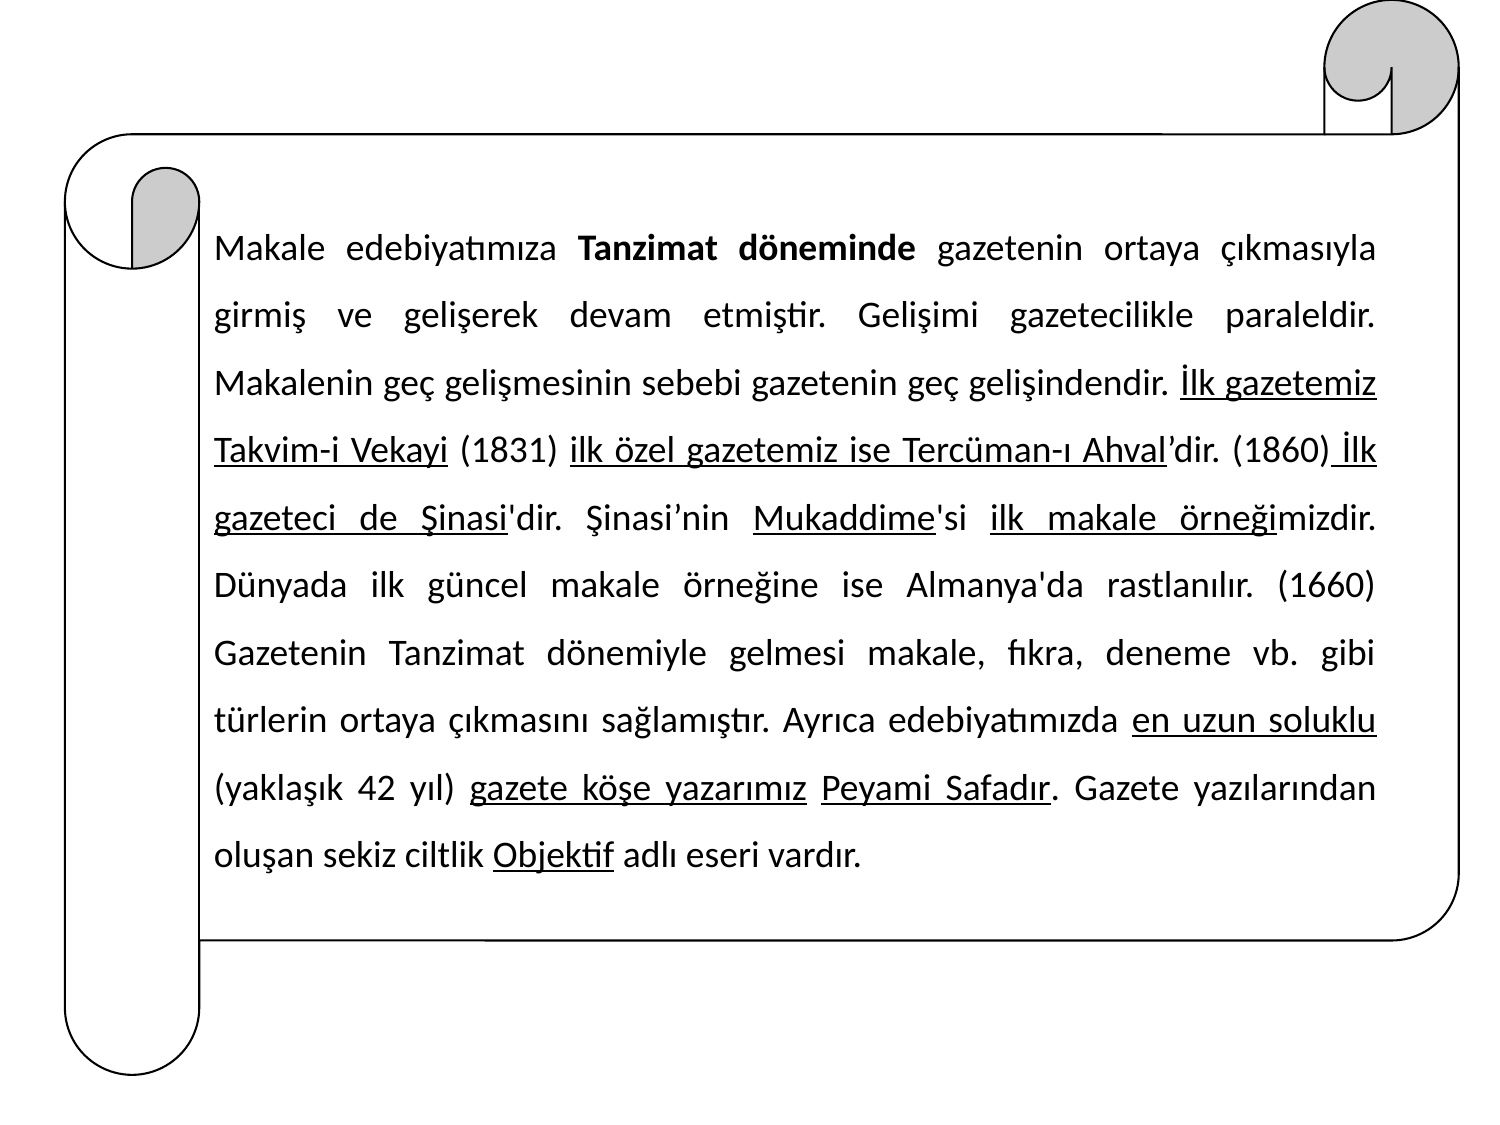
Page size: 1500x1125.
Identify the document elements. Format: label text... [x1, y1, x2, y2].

text_box Makale edebiyatımıza Tanzimat döneminde gazetenin ortaya çıkmasıyla girmiş ve gelişerek devam etmiştir. Gelişimi gazetecilikle paraleldir. Makalenin geç gelişmesinin sebebi gazetenin geç gelişindendir. İlk gazetemiz Takvim-i Vekayi (1831) ilk özel gazetemiz ise Tercüman-ı Ahval’dir. (1860) İlk gazeteci de Şinasi'dir. Şinasi’nin Mukaddime'si ilk makale örneğimizdir. Dünyada ilk güncel makale örneğine ise Almanya'da rastlanılır. (1660) Gazetenin Tanzimat dönemiyle gelmesi makale, fıkra, deneme vb. gibi türlerin ortaya çıkmasını sağlamıştır. Ayrıca edebiyatımızda en uzun soluklu (yaklaşık 42 yıl) gazete köşe yazarımız Peyami Safadır. Gazete yazılarından oluşan sekiz ciltlik Objektif adlı eseri vardır. [63, 0, 1460, 1076]
